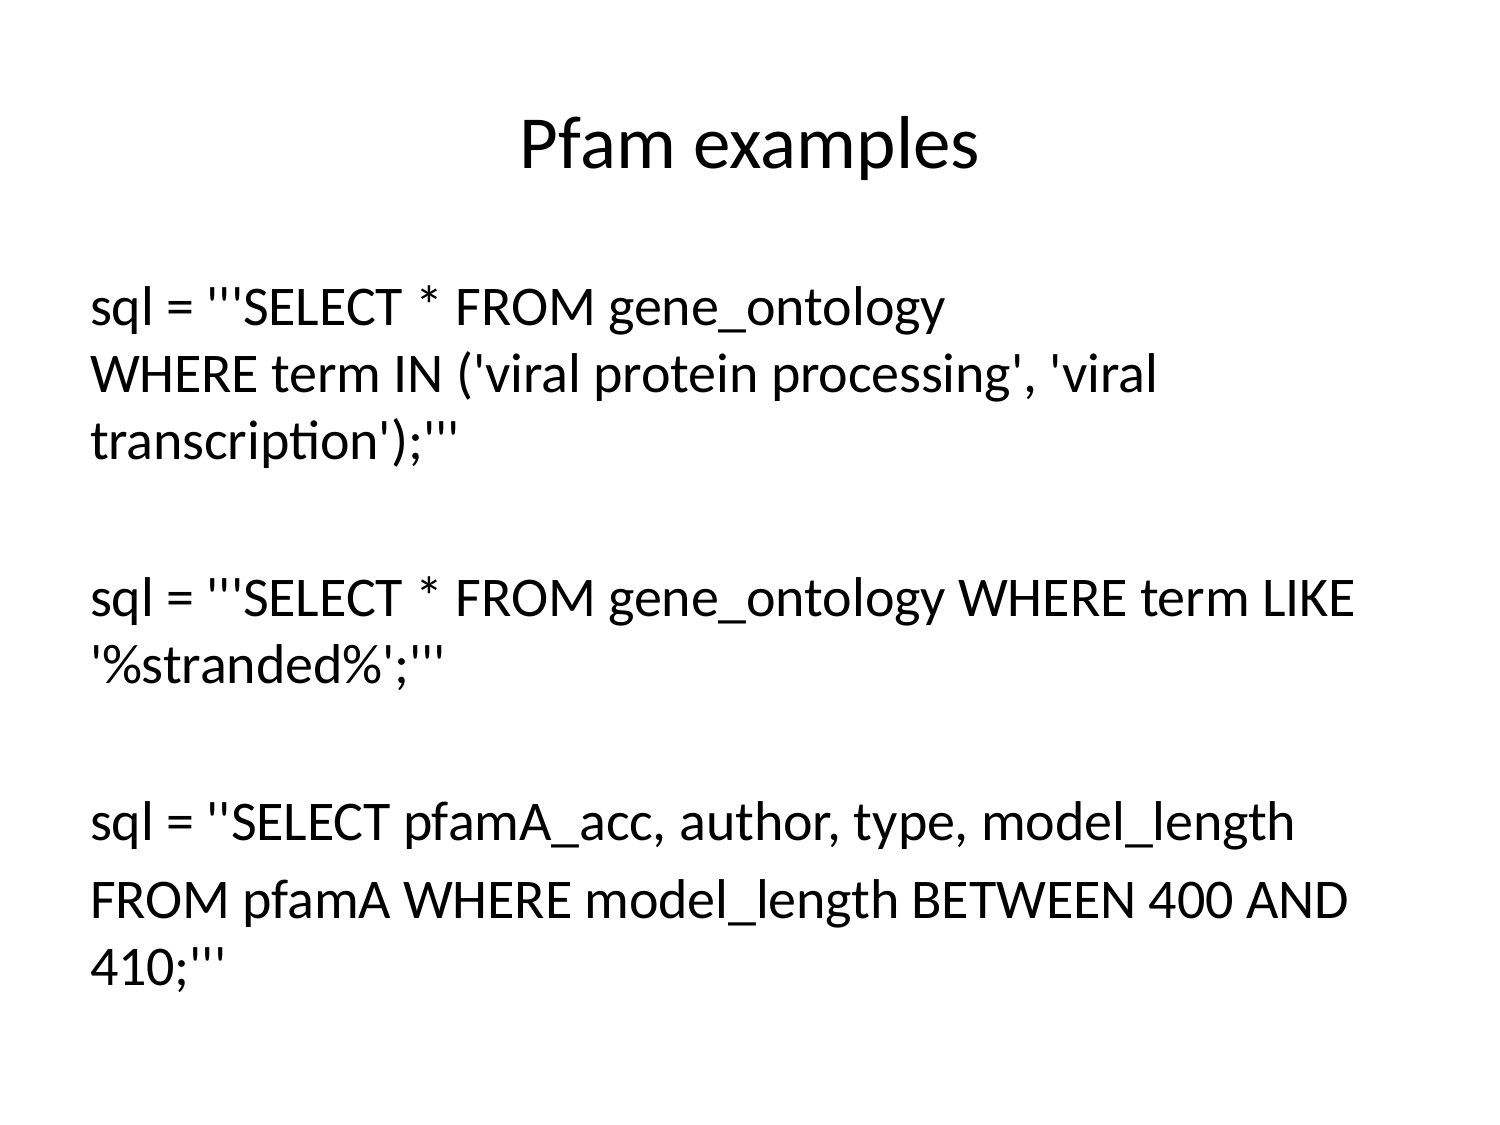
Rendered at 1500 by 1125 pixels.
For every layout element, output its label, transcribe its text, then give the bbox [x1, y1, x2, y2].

title Pfam examples [75, 45, 1425, 233]
list sql = '''SELECT * FROM gene_ontology WHERE term IN ('viral protein processing', 'viral transcription');''' sql = '''SELECT * FROM gene_ontology WHERE term LIKE '%stranded%';''' sql = ''SELECT pfamA_acc, author, type, model_length FROM pfamA WHERE model_length BETWEEN 400 AND 410;''' [75, 262, 1425, 1005]
